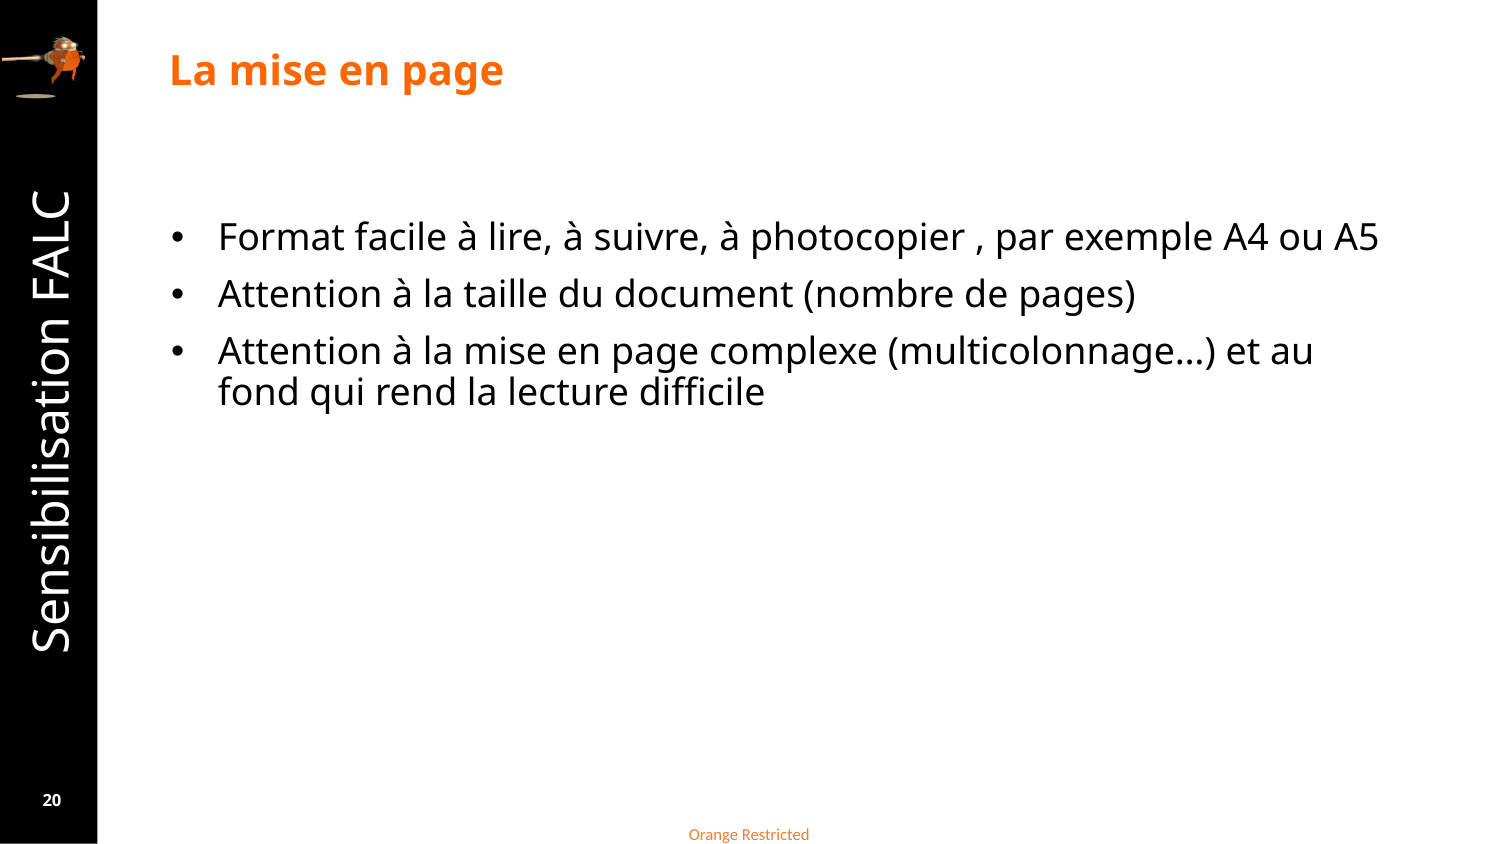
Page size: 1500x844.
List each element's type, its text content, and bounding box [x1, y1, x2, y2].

list Format facile à lire, à suivre, à photocopier , par exemple A4 ou A5 Attention à la taille du document (nombre de pages) Attention à la mise en page complexe (multicolonnage…) et au fond qui rend la lecture difficile [171, 218, 1412, 697]
picture [2, 35, 87, 99]
title La mise en page [168, 49, 1329, 171]
